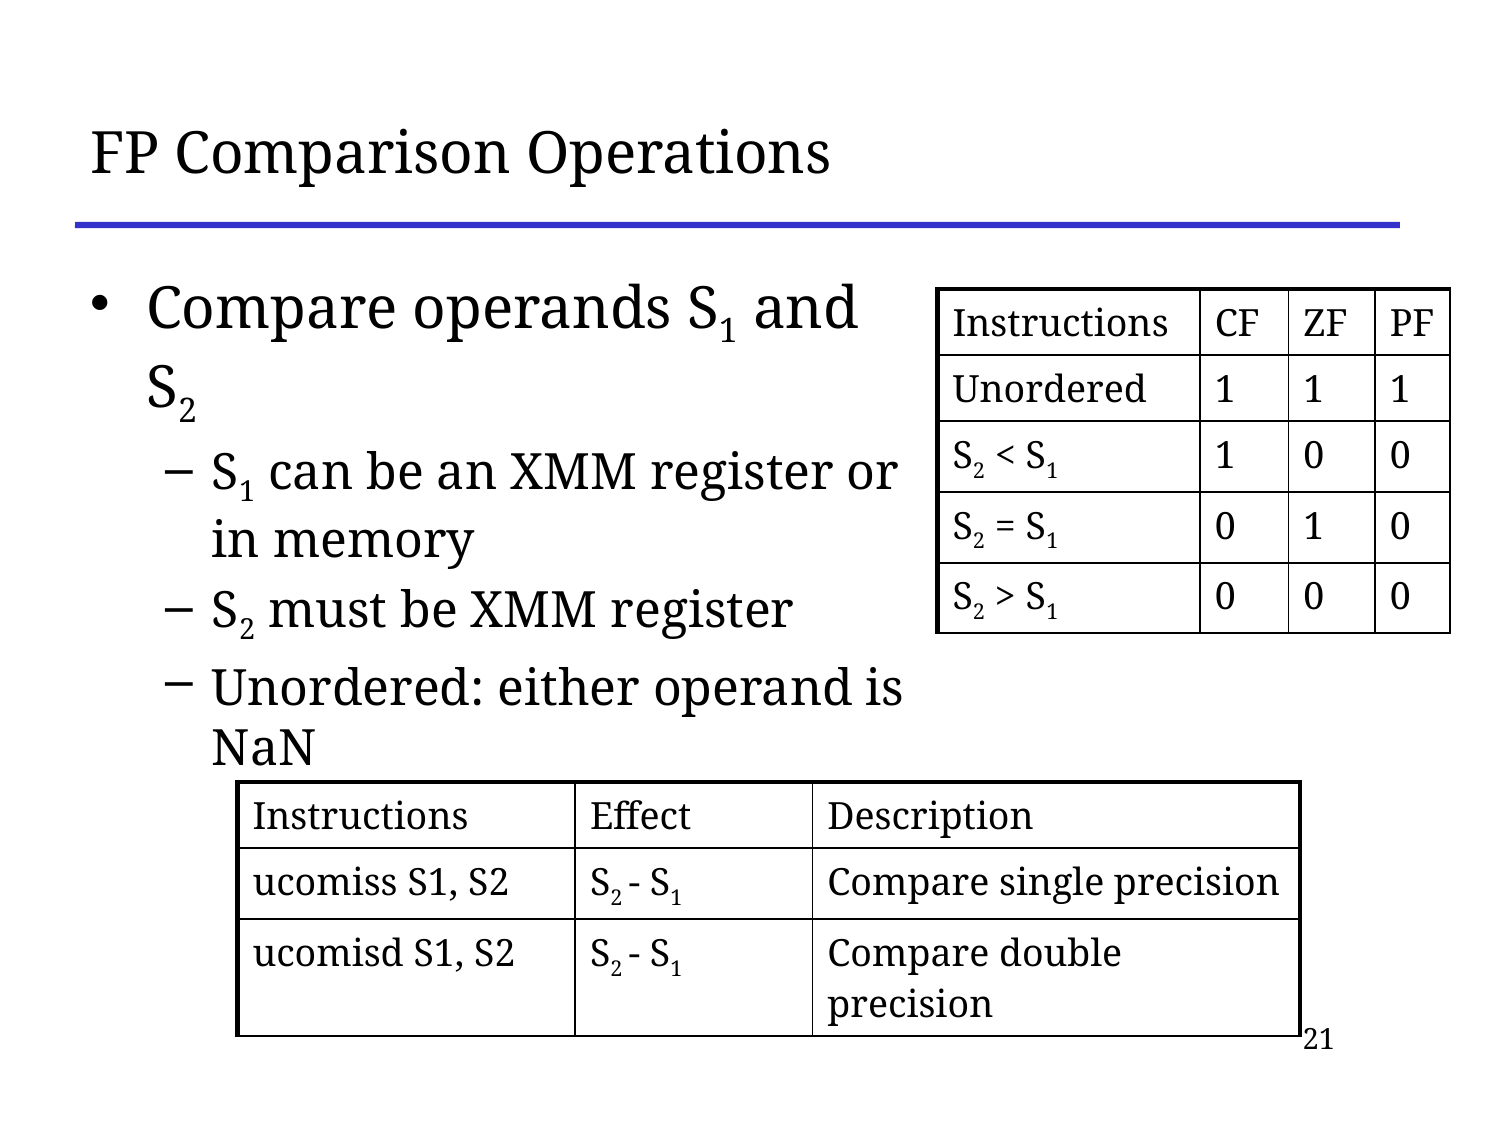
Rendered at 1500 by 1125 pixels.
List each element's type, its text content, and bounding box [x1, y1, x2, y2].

table_cell 0 [1376, 564, 1449, 632]
table_cell 1 [1201, 422, 1288, 491]
table_cell 1 [1289, 493, 1374, 562]
table_header Instructions [240, 784, 574, 847]
table_cell 0 [1289, 422, 1374, 491]
table_cell ucomiss S1, S2 [240, 849, 574, 918]
table_cell Compare double precision [813, 920, 1298, 1035]
table_header ZF [1289, 291, 1374, 354]
table_cell S2 > S1 [940, 564, 1199, 632]
table_cell S2 - S1 [576, 849, 812, 918]
table_cell S2 - S1 [576, 920, 812, 1035]
table_cell 0 [1201, 564, 1288, 632]
table_cell 0 [1376, 493, 1449, 562]
table_cell 1 [1289, 356, 1374, 420]
table_cell S2 = S1 [940, 493, 1199, 562]
table_cell 0 [1376, 422, 1449, 491]
table_cell 1 [1376, 356, 1449, 420]
table_header Instructions [940, 291, 1199, 354]
table_header CF [1201, 291, 1288, 354]
table_cell S2 < S1 [940, 422, 1199, 491]
table_header Description [813, 784, 1298, 847]
table_header PF [1376, 291, 1449, 354]
list Compare operands S1 and S2 S1 can be an XMM register or in memory S2 must be XMM register Unordered: either operand is NaN [75, 262, 938, 788]
title FP Comparison Operations [75, 75, 1400, 225]
table_cell ucomisd S1, S2 [240, 920, 574, 1035]
table_cell 0 [1201, 493, 1288, 562]
slide_number 21 [1137, 1012, 1351, 1088]
table_cell Compare single precision [813, 849, 1298, 918]
table_cell 0 [1289, 564, 1374, 632]
table_cell 1 [1201, 356, 1288, 420]
table_cell Unordered [940, 356, 1199, 420]
table_header Effect [576, 784, 812, 847]
